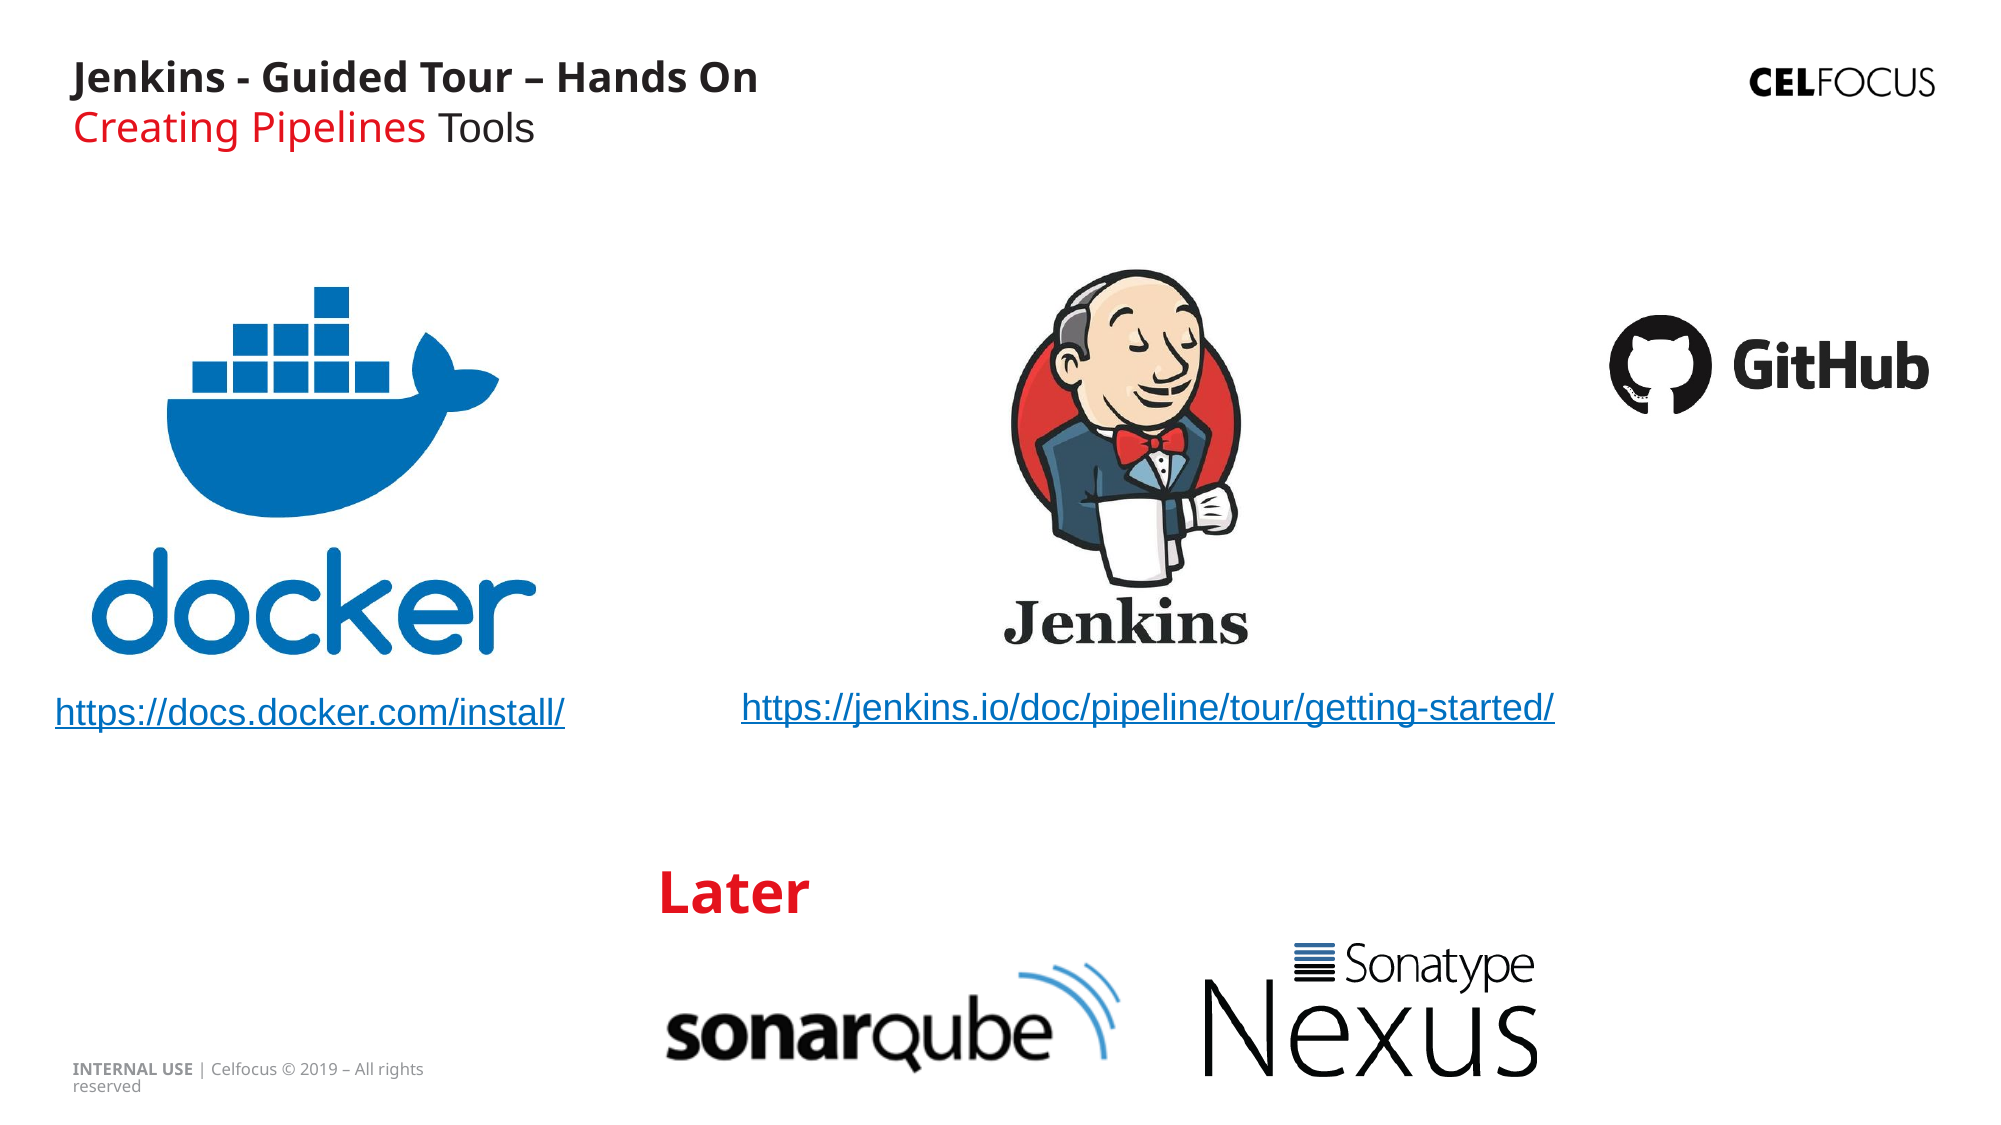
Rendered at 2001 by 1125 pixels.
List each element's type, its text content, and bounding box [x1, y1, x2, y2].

picture [602, 946, 1183, 1090]
text_box Creating Pipelines Tools [72, 108, 1663, 148]
picture [972, 233, 1279, 676]
list Later [657, 855, 1255, 944]
footer Jenkins - Guided Tour – Hands On [72, 49, 1308, 102]
picture [1574, 256, 1965, 477]
picture [1205, 942, 1537, 1078]
text_box https://docs.docker.com/install/ [40, 695, 581, 741]
picture [40, 256, 587, 688]
text_box https://jenkins.io/doc/pipeline/tour/getting-started/ [726, 675, 1570, 735]
picture [1738, 41, 1947, 100]
